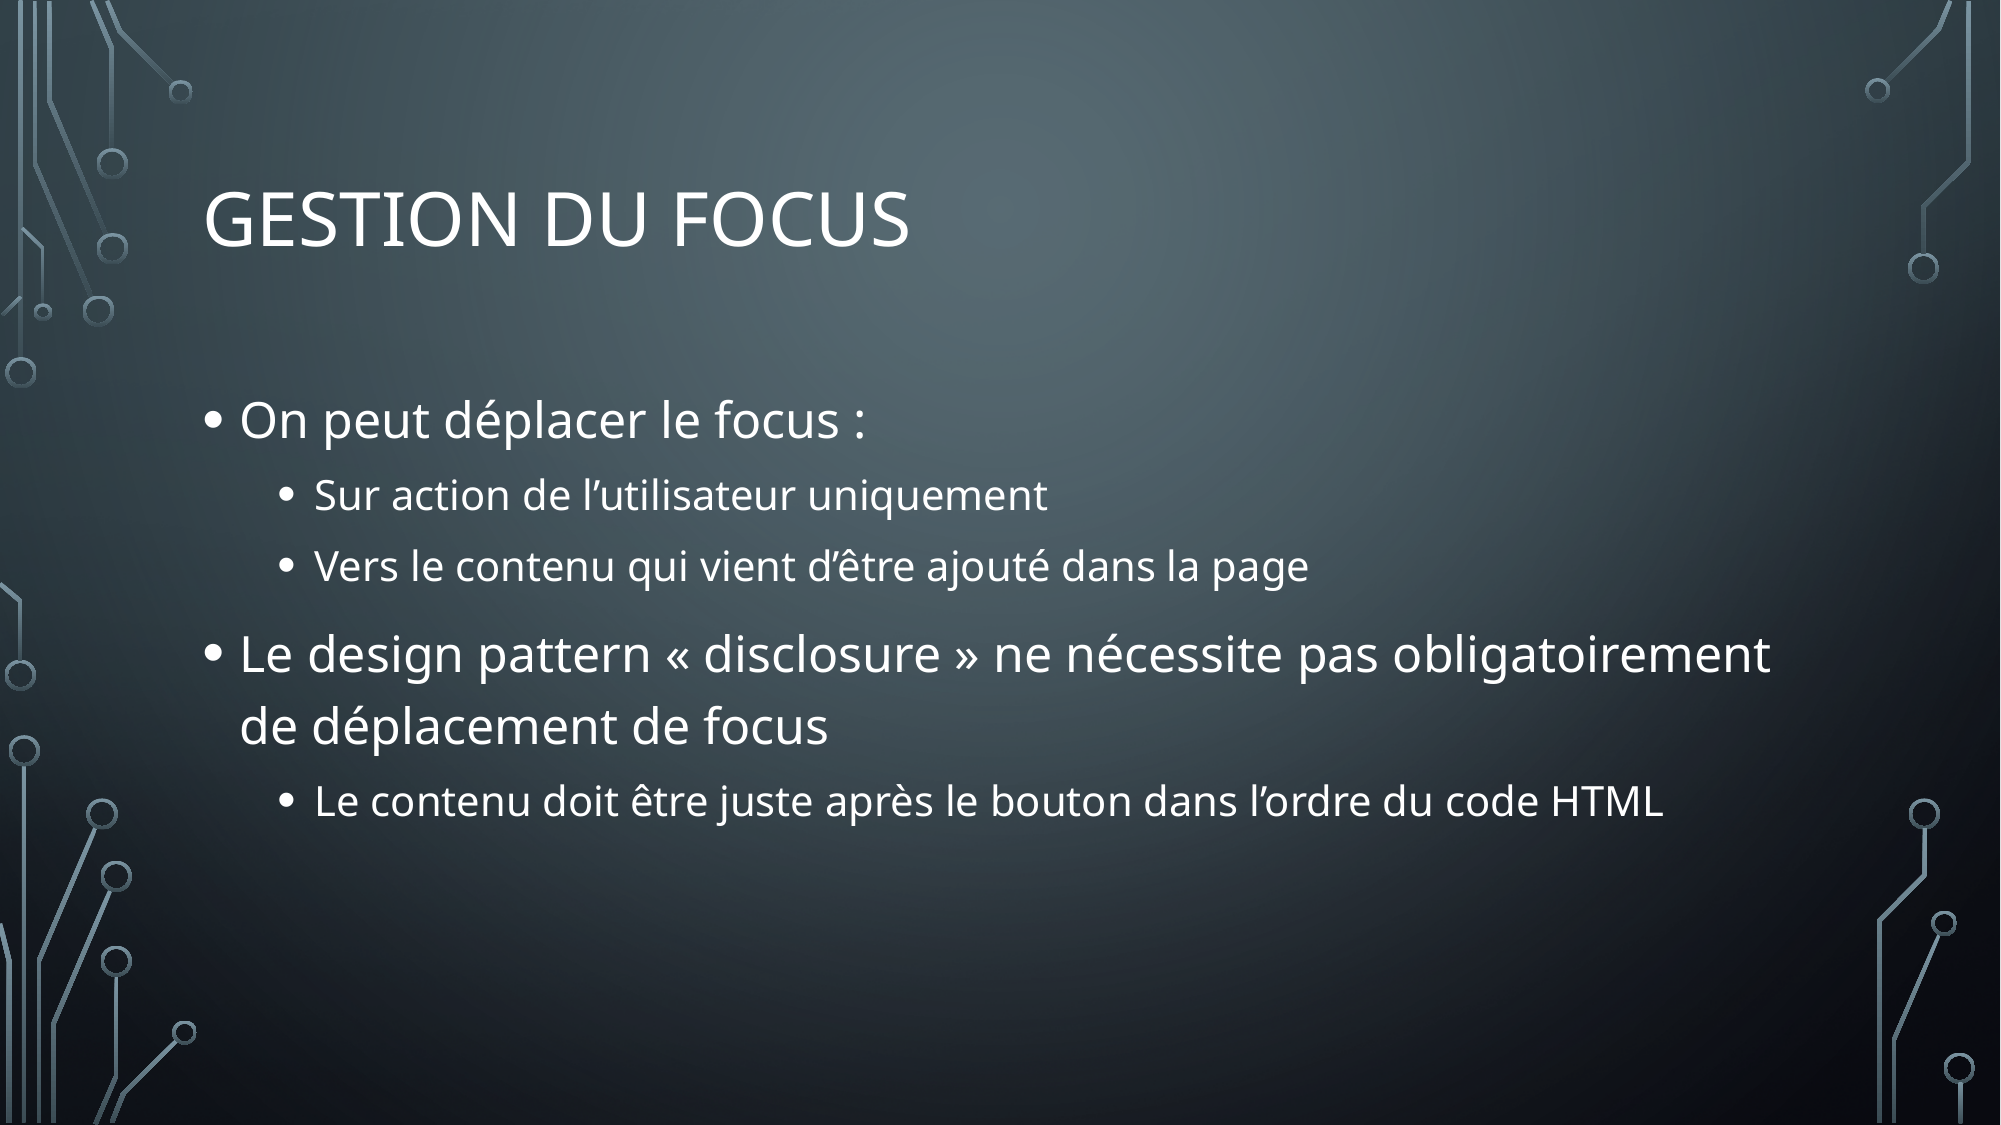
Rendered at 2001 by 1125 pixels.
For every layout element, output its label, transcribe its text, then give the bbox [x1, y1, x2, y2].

list On peut déplacer le focus : Sur action de l’utilisateur uniquement Vers le contenu qui vient d’être ajouté dans la page Le design pattern « disclosure » ne nécessite pas obligatoirement de déplacement de focus Le contenu doit être juste après le bouton dans l’ordre du code HTML [187, 369, 1813, 950]
title Gestion du focus [187, 101, 1813, 344]
